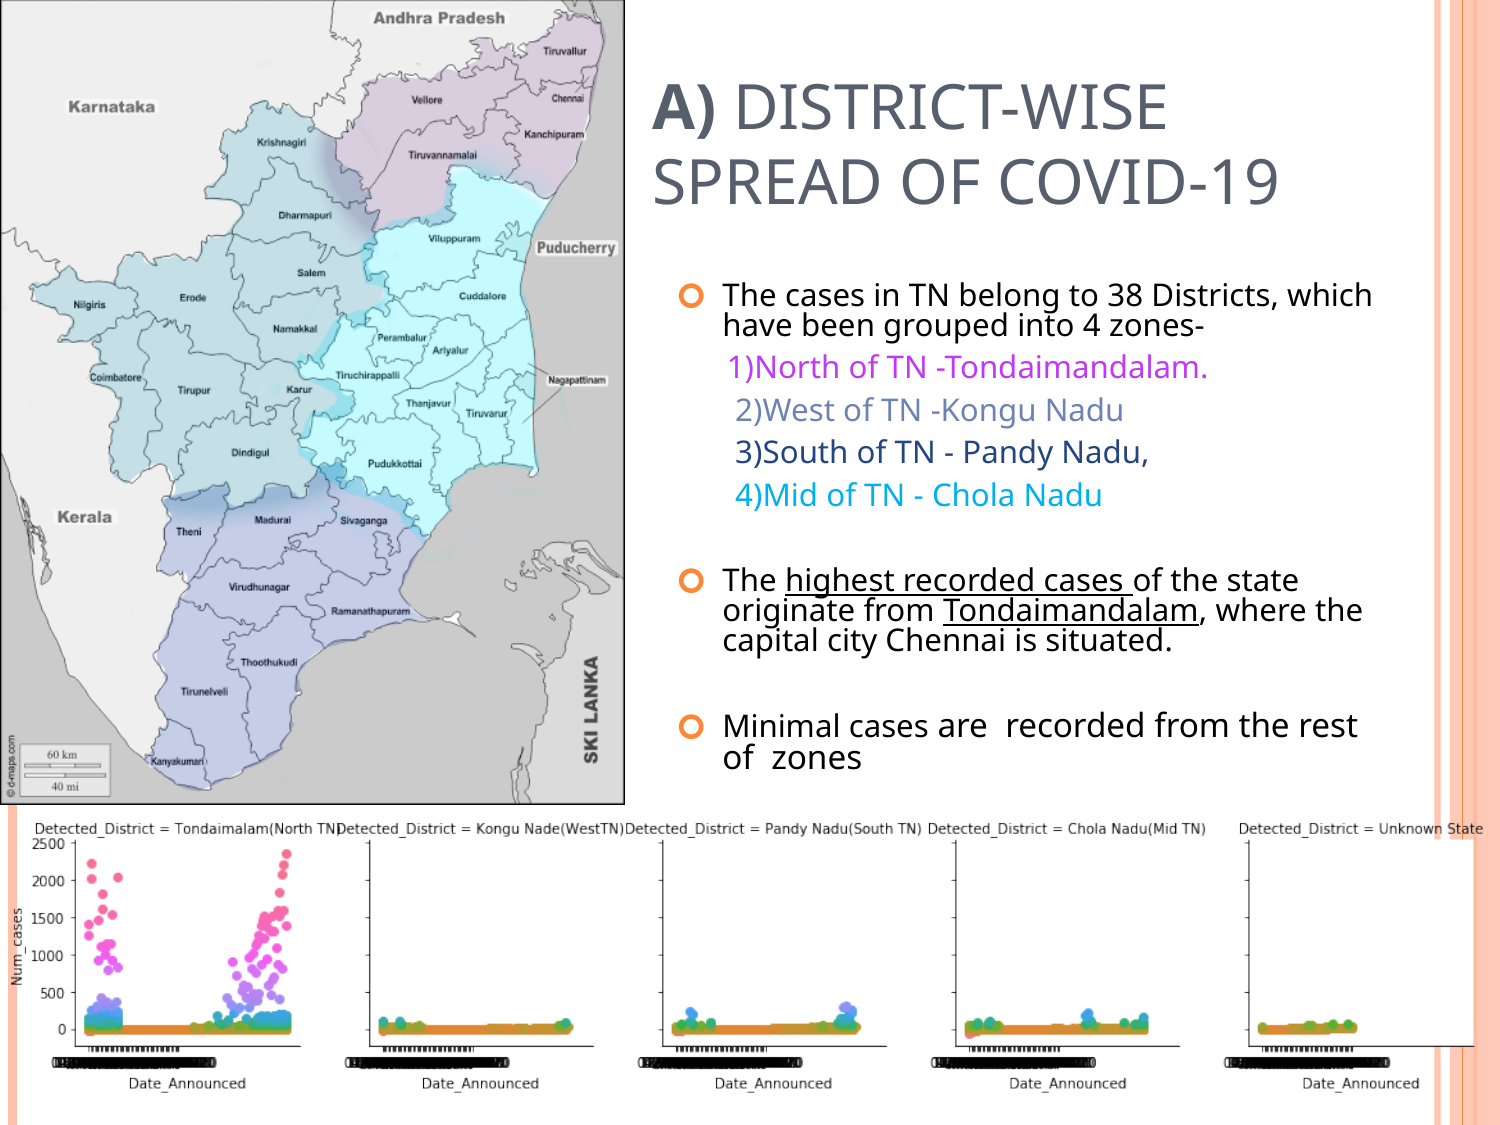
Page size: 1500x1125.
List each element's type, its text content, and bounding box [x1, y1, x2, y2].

picture [0, 812, 1493, 1101]
list The cases in TN belong to 38 Districts, which have been grouped into 4 zones- 1)North of TN -Tondaimandalam. 2)West of TN -Kongu Nadu 3)South of TN - Pandy Nadu, 4)Mid of TN - Chola Nadu The highest recorded cases of the state originate from Tondaimandalam, where the capital city Chennai is situated. Minimal cases are recorded from the rest of zones [662, 275, 1413, 738]
title A) District-wise Spread of covid-19 [637, 45, 1300, 225]
picture [0, 0, 626, 805]
